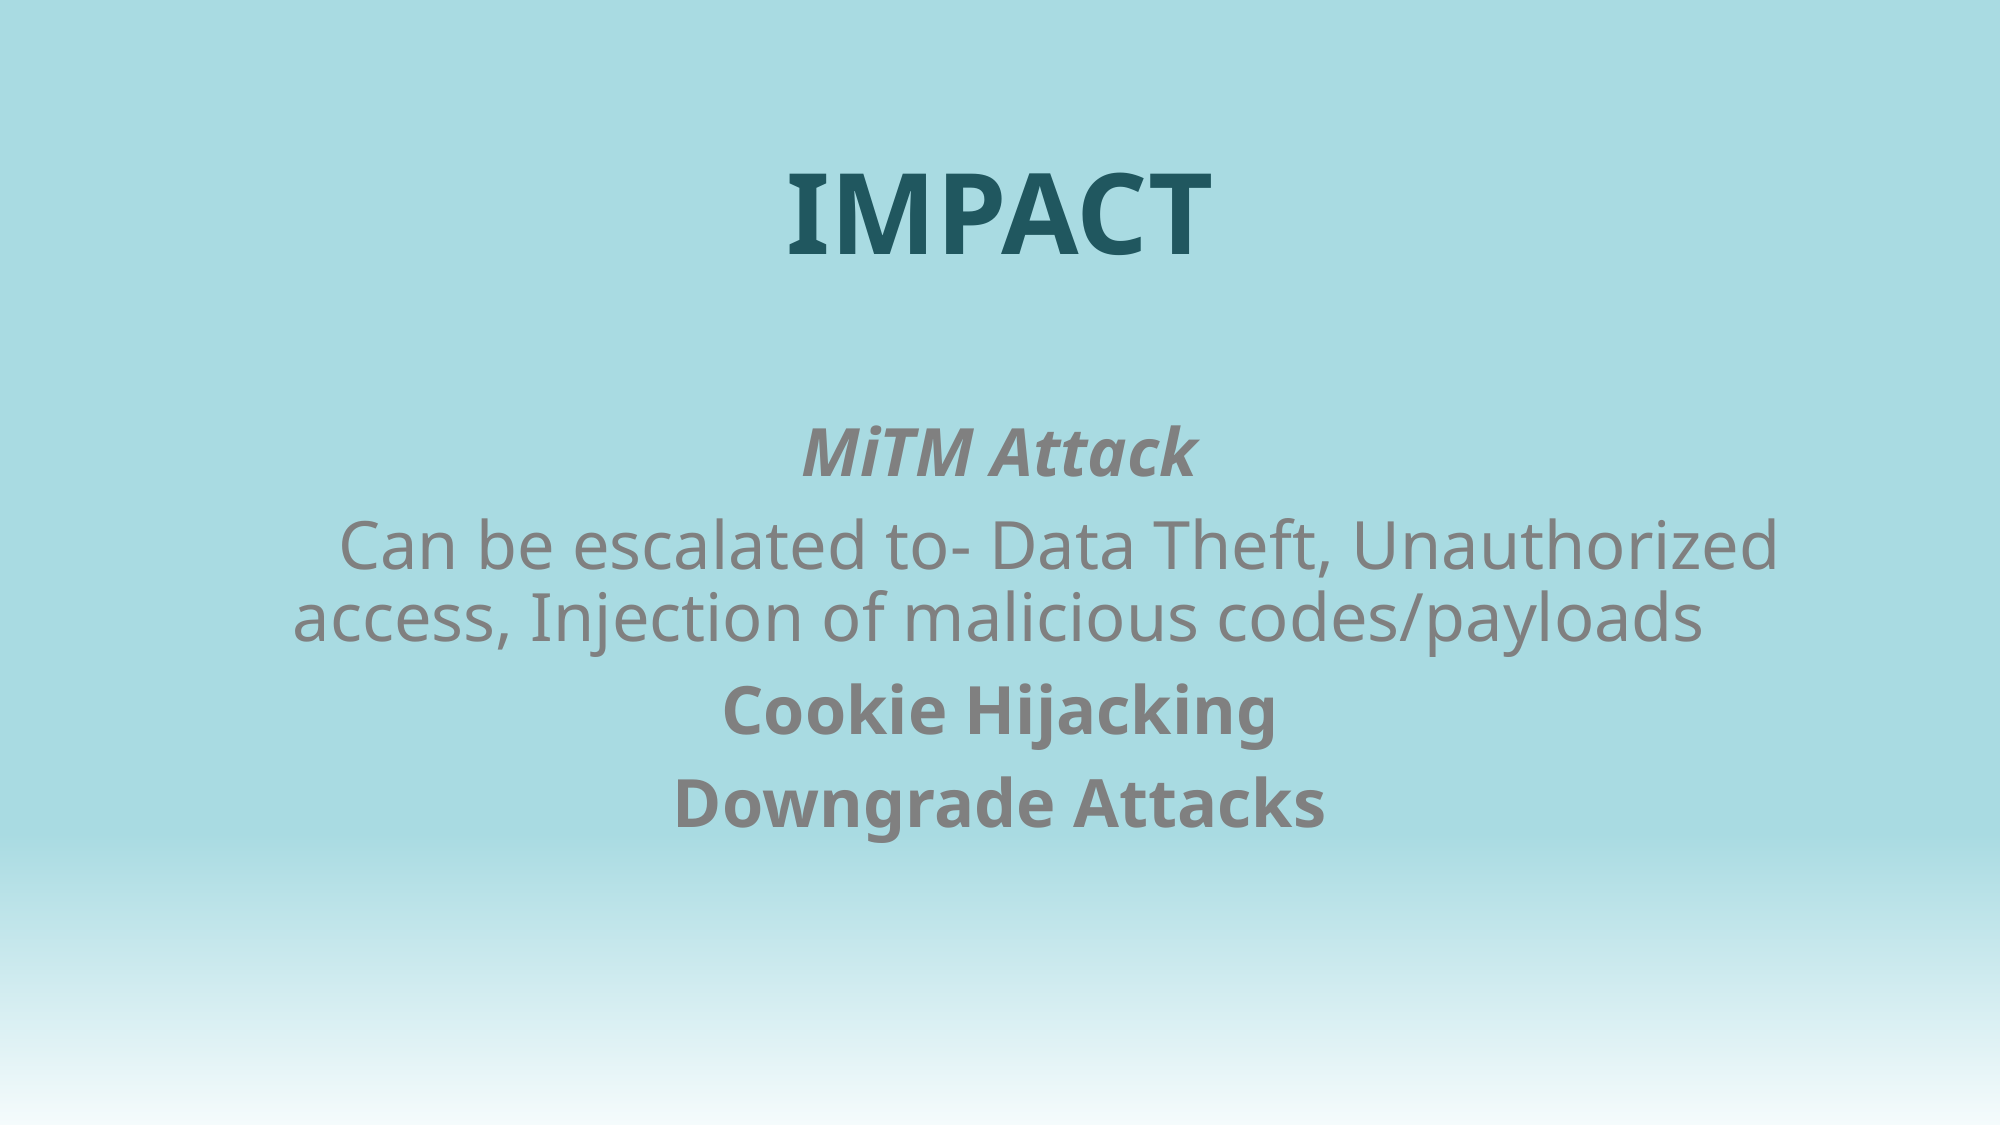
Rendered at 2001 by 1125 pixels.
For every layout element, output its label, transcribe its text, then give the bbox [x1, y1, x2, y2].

title IMPACT [749, 109, 1251, 328]
list MiTM Attack Can be escalated to- Data Theft, Unauthorized access, Injection of malicious codes/payloads Cookie Hijacking Downgrade Attacks [160, 411, 1840, 1125]
